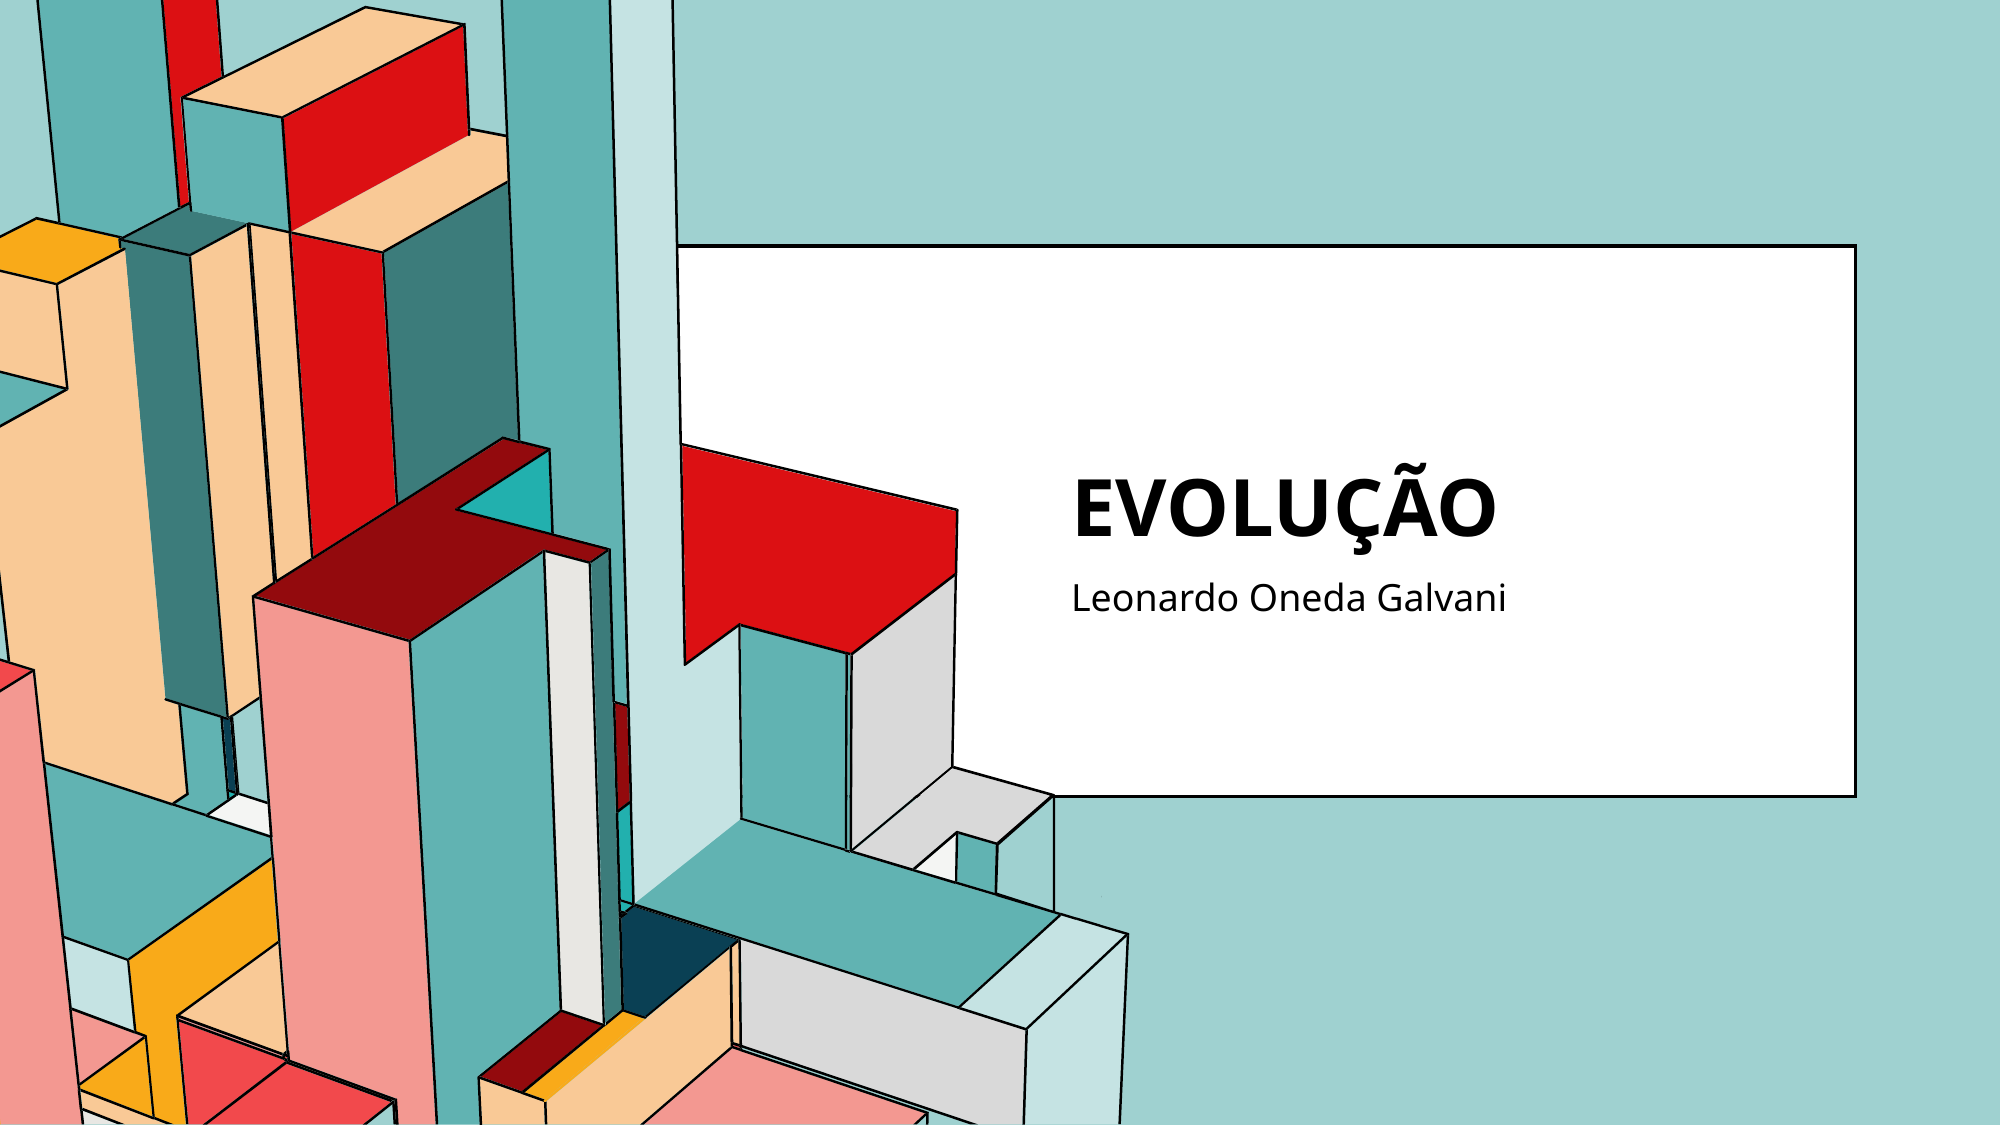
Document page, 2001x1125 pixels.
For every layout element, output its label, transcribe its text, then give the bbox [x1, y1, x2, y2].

title Evolução [1056, 307, 1775, 562]
subtitle Leonardo Oneda Galvani [1056, 571, 1775, 673]
